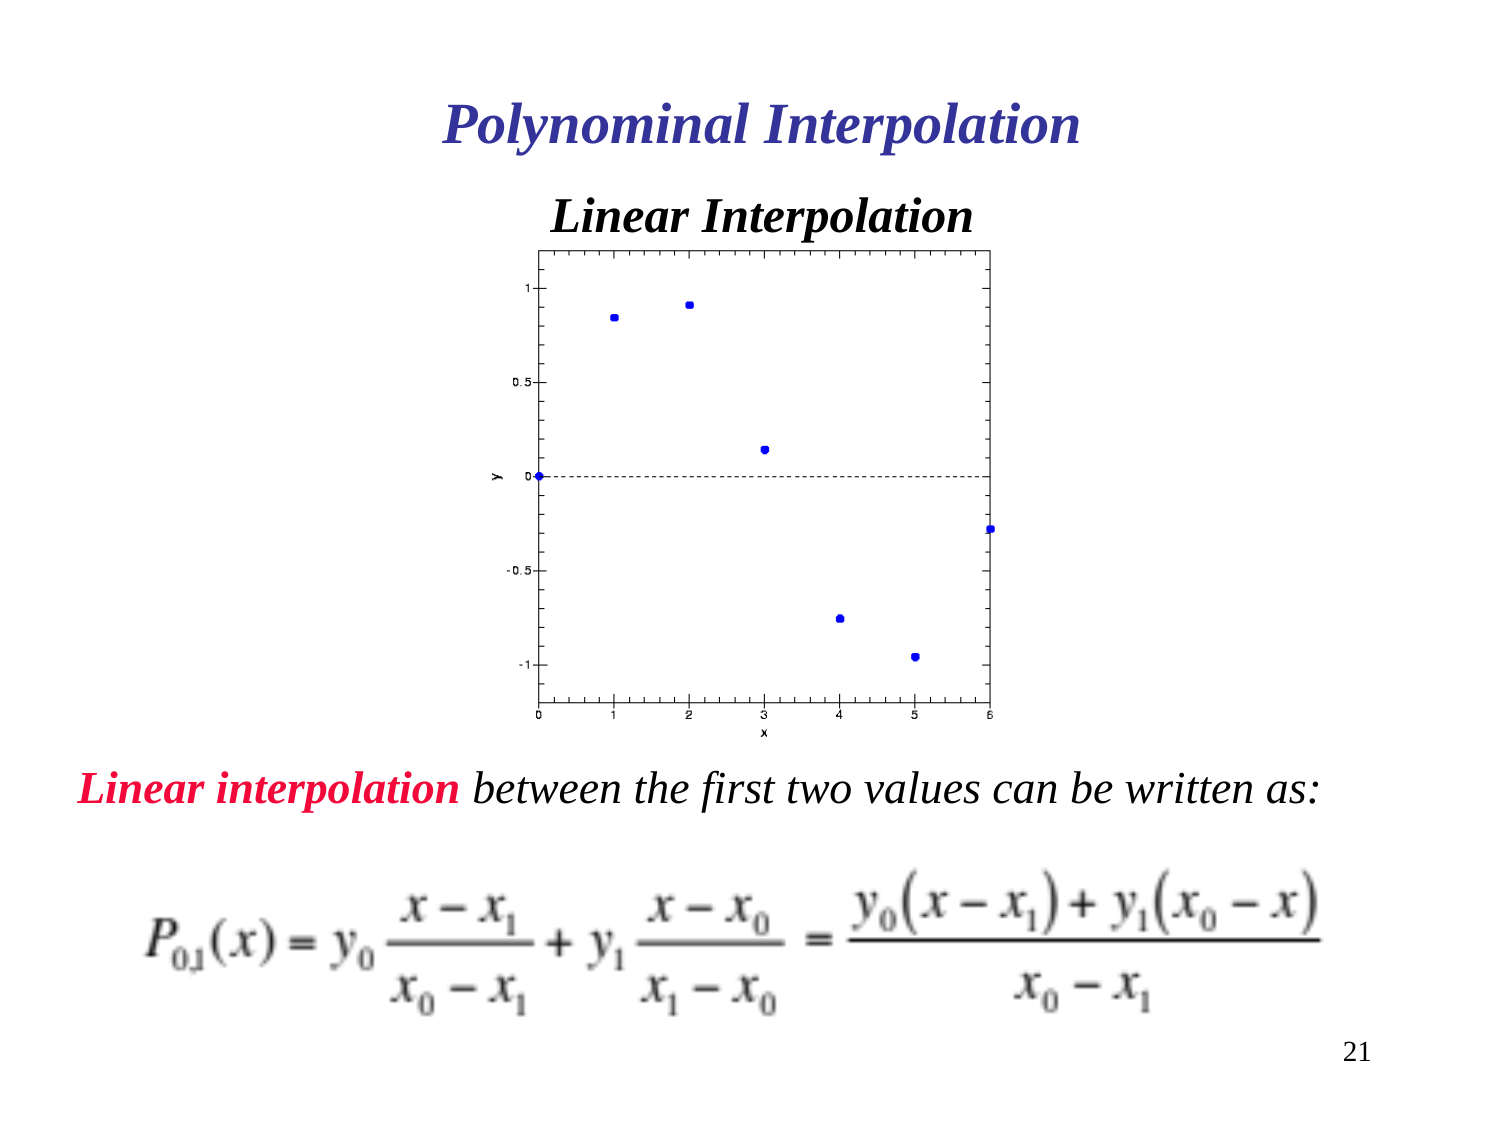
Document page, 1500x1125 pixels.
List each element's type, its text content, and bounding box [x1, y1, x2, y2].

text_box Polynominal Interpolation Linear Interpolation [99, 77, 1425, 251]
picture [487, 245, 1001, 742]
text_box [799, 862, 1325, 1014]
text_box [137, 874, 787, 1018]
slide_number 21 [1074, 1024, 1388, 1101]
text_box Linear interpolation between the first two values can be written as: [62, 750, 1388, 820]
